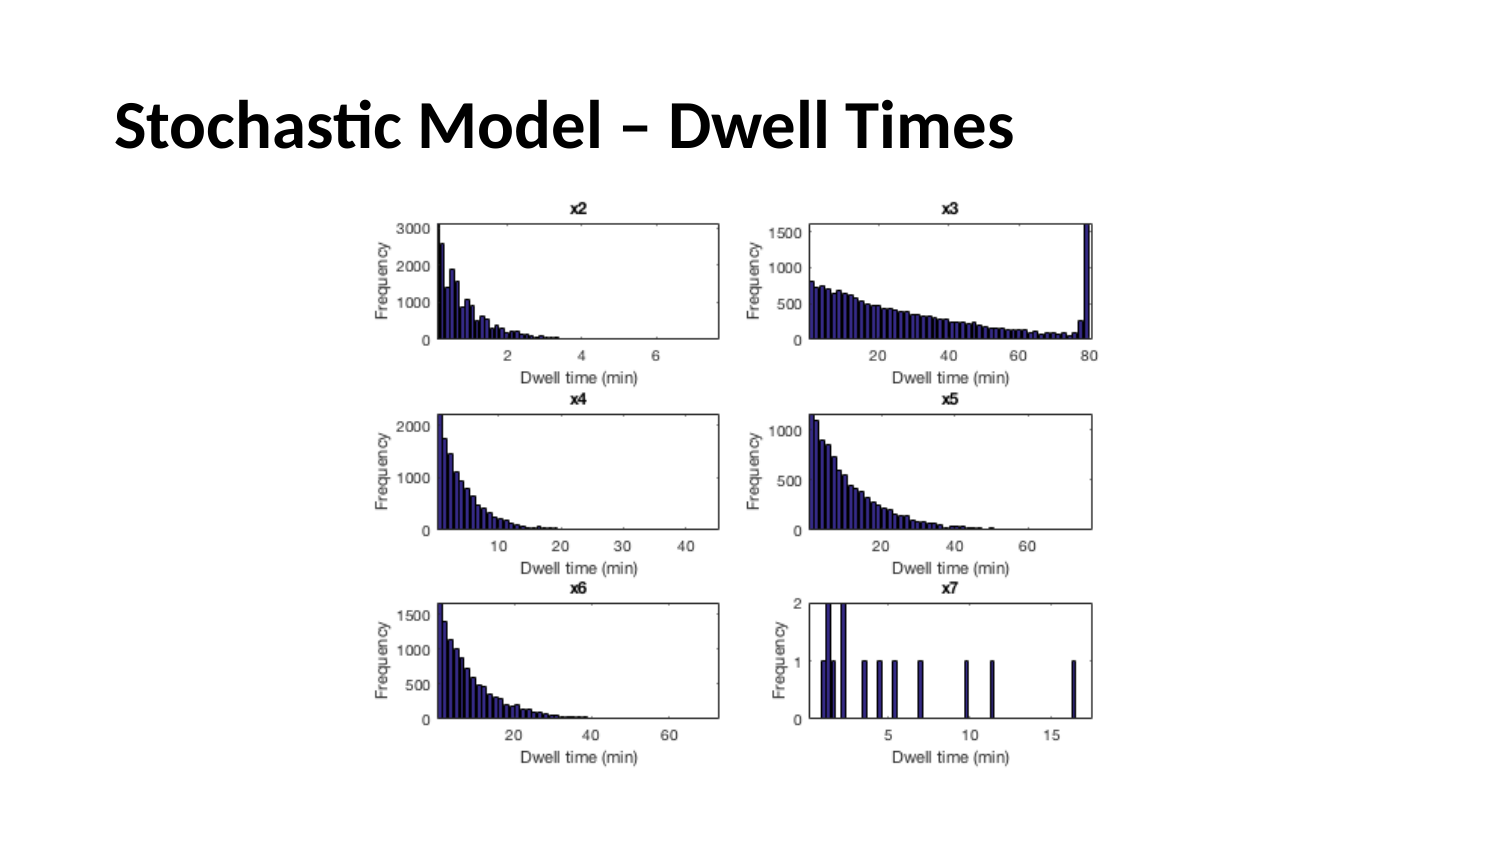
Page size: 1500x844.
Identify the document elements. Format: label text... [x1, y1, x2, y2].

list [326, 168, 1173, 804]
title Stochastic Model – Dwell Times [103, 44, 1397, 208]
